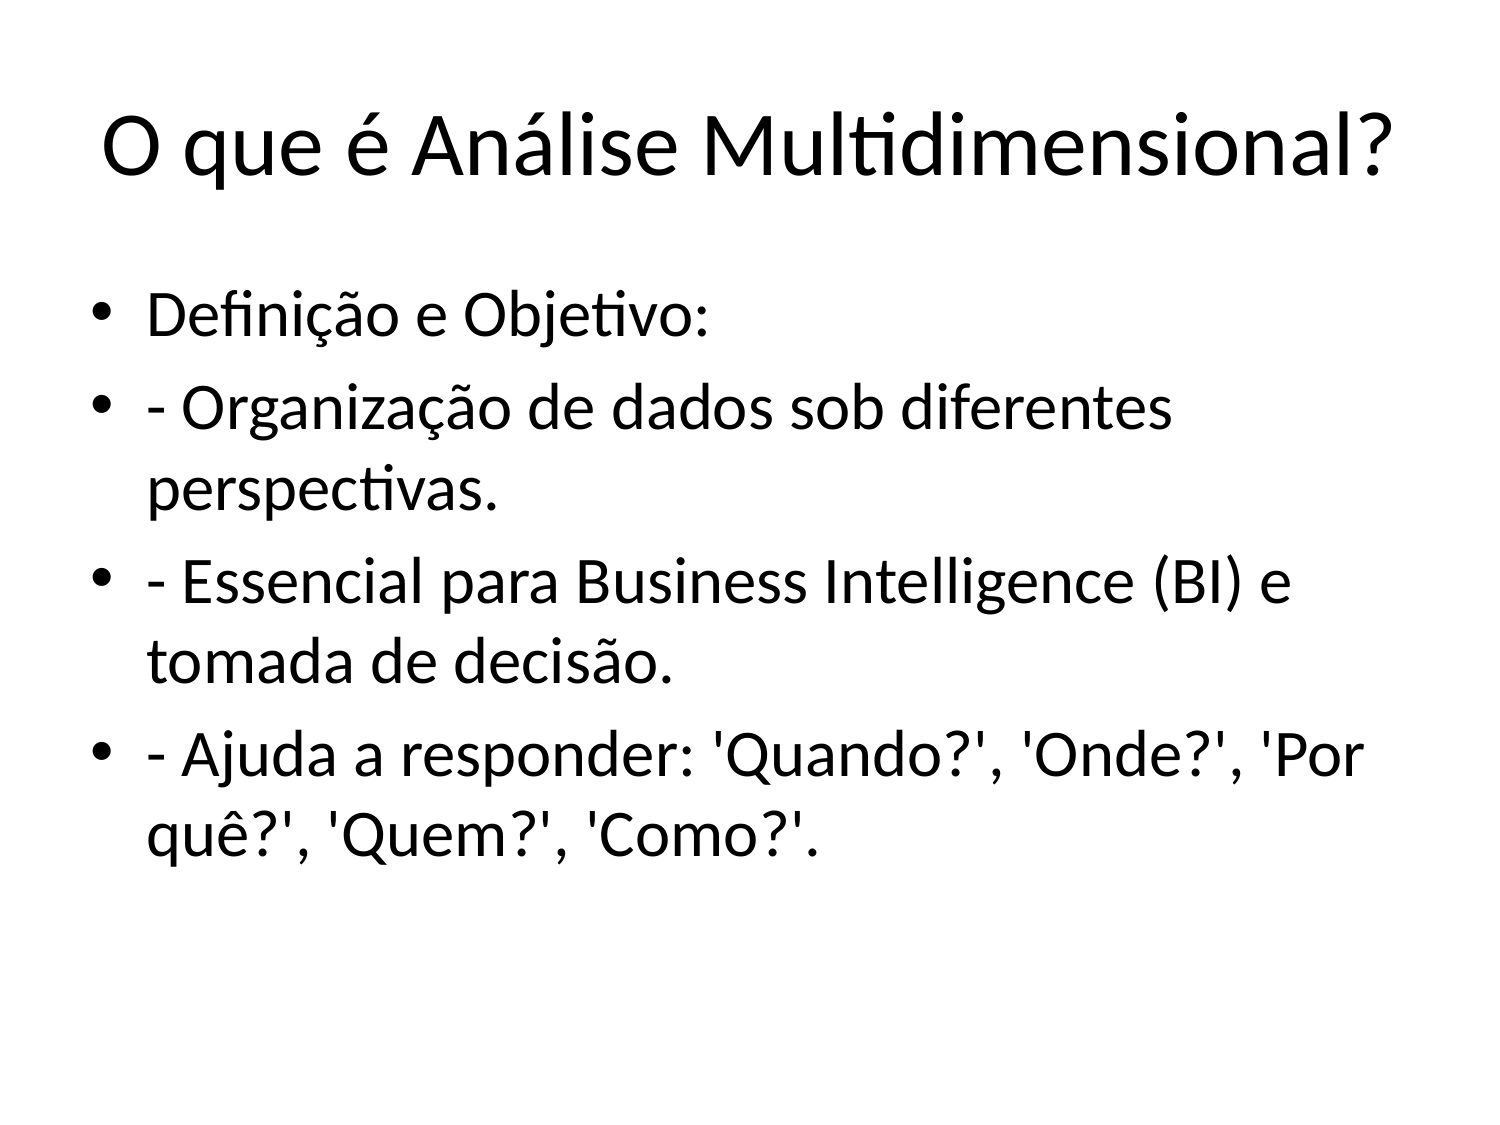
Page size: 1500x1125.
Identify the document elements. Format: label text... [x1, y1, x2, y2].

title O que é Análise Multidimensional? [75, 45, 1425, 233]
list Definição e Objetivo: - Organização de dados sob diferentes perspectivas. - Essencial para Business Intelligence (BI) e tomada de decisão. - Ajuda a responder: 'Quando?', 'Onde?', 'Por quê?', 'Quem?', 'Como?'. [75, 262, 1425, 1005]
